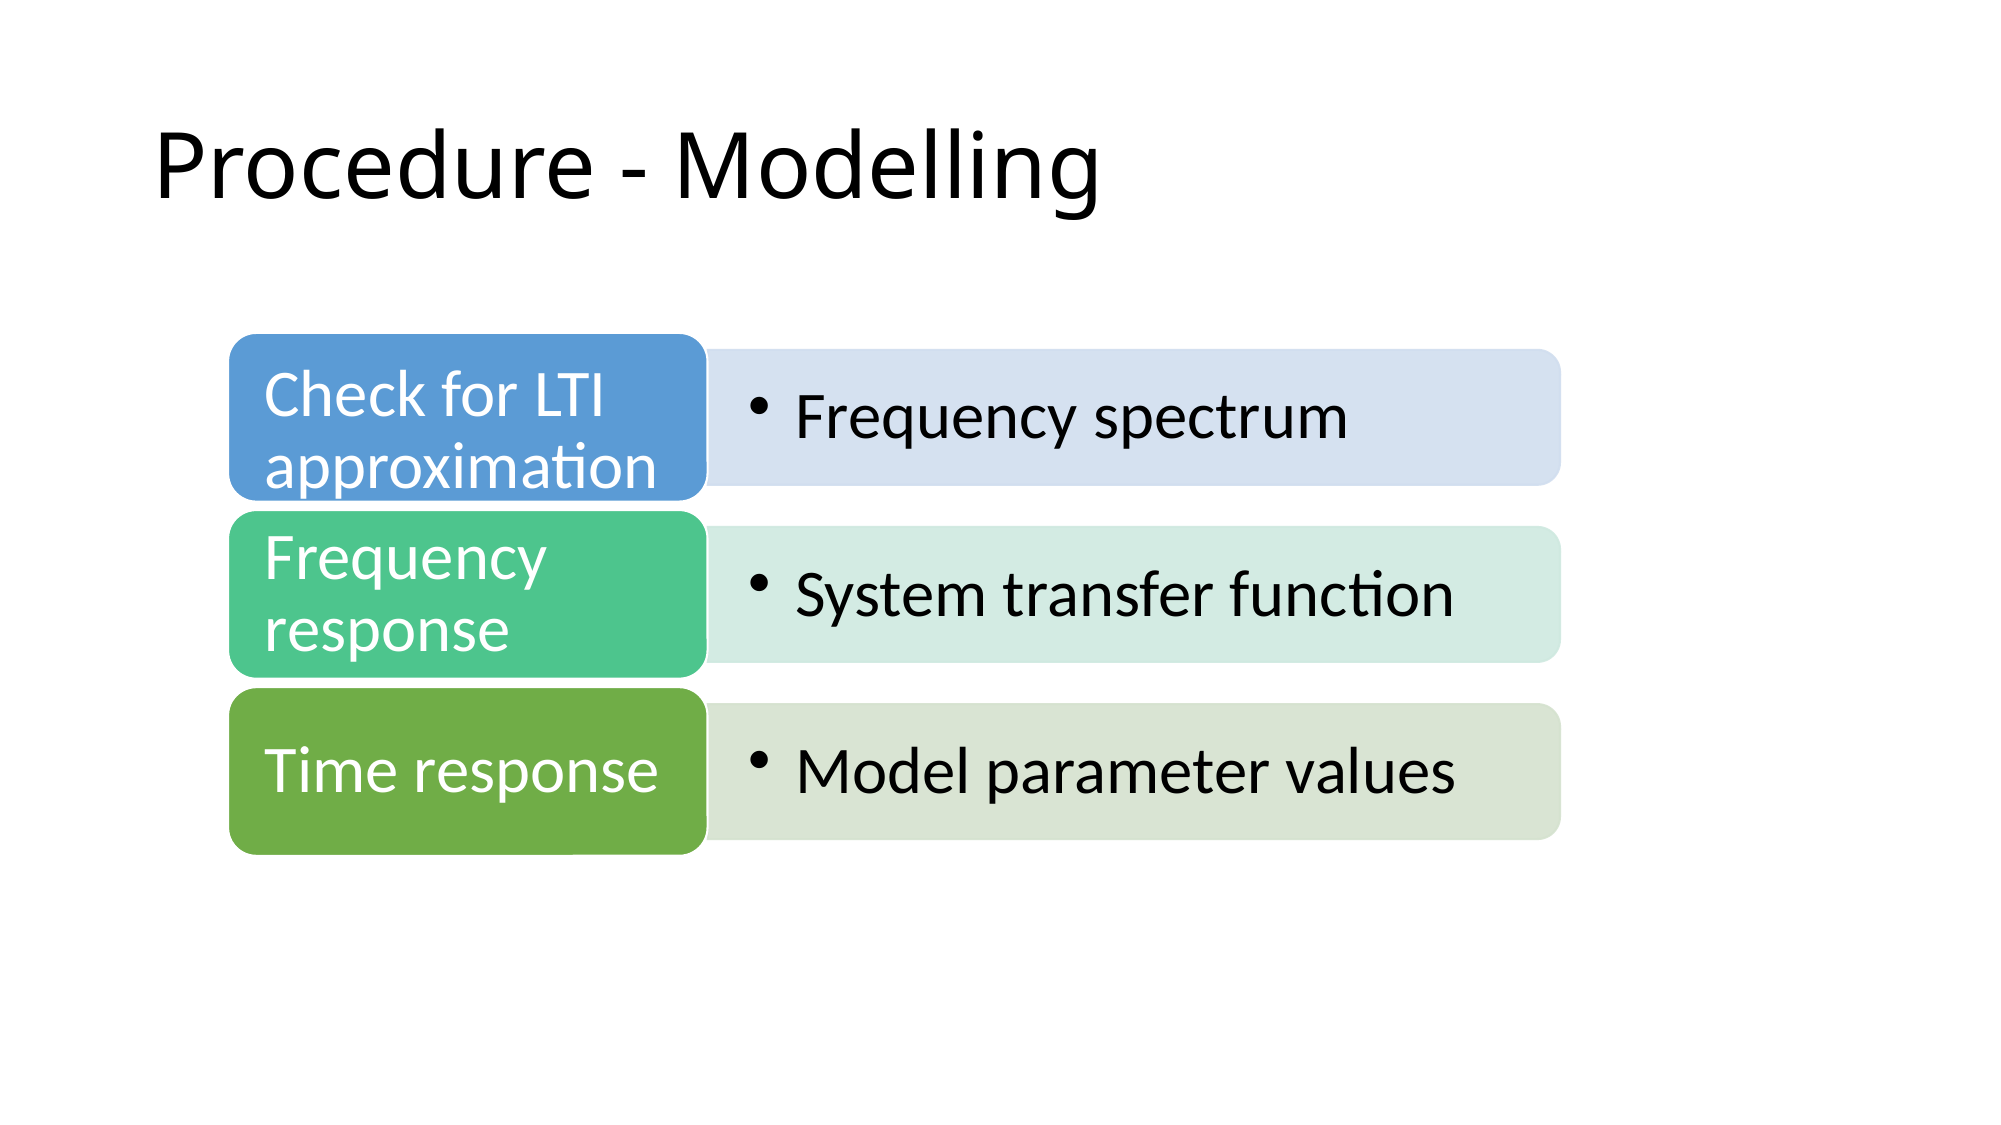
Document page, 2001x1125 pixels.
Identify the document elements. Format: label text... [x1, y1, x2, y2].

title Procedure - Modelling [137, 59, 1863, 278]
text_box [227, 332, 1560, 857]
